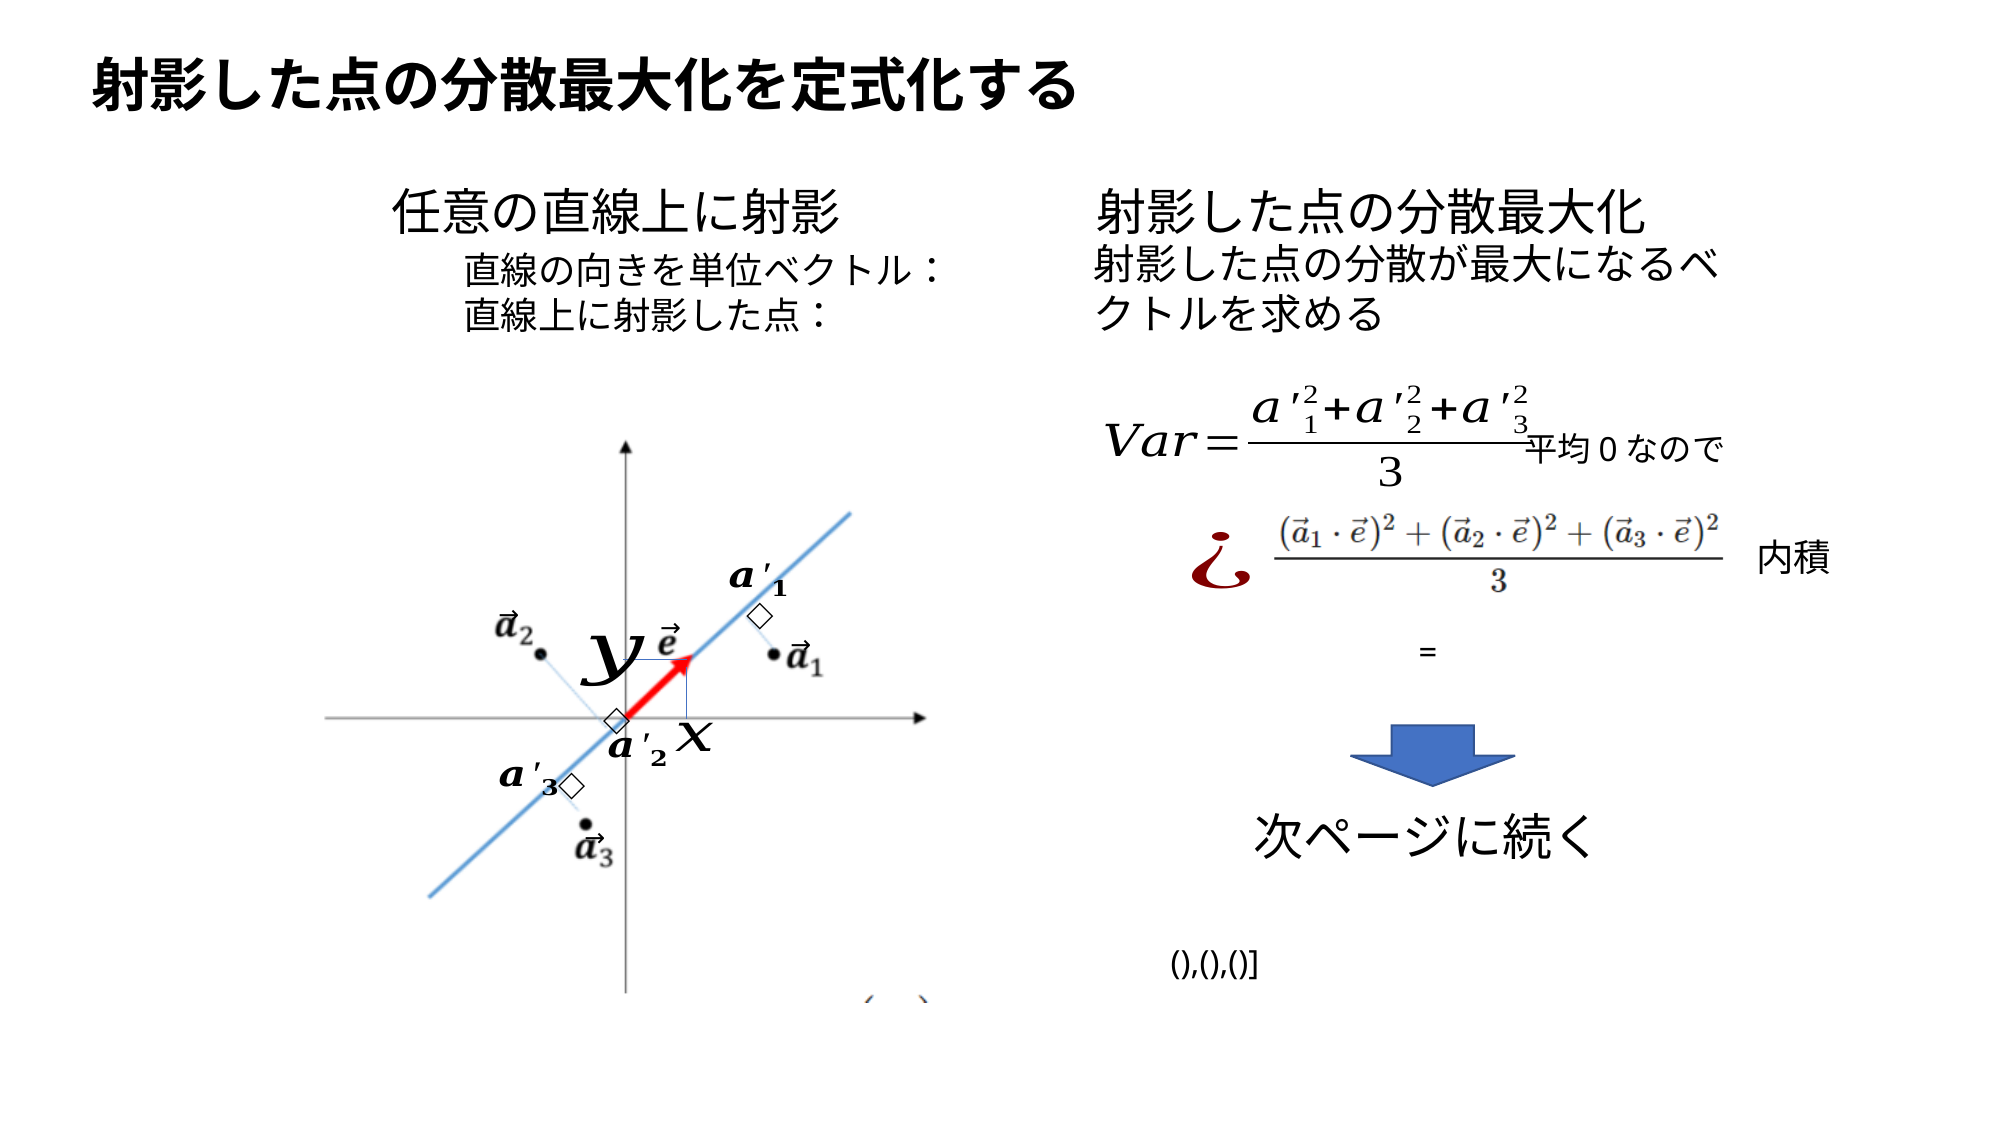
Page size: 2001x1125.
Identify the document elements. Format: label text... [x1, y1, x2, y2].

text_box 射影した点の分散最大化 [1081, 172, 1662, 248]
text_box [1350, 724, 1516, 788]
text_box 任意の直線上に射影 [376, 172, 856, 248]
picture [1262, 495, 1733, 611]
text_box 平均0なので [1509, 420, 1741, 476]
text_box 射影した点の分散最大化を定式化する [76, 41, 1097, 126]
text_box 次ページに続く [1238, 798, 1618, 873]
text_box 内積 [1741, 526, 1847, 587]
picture [284, 416, 949, 1003]
